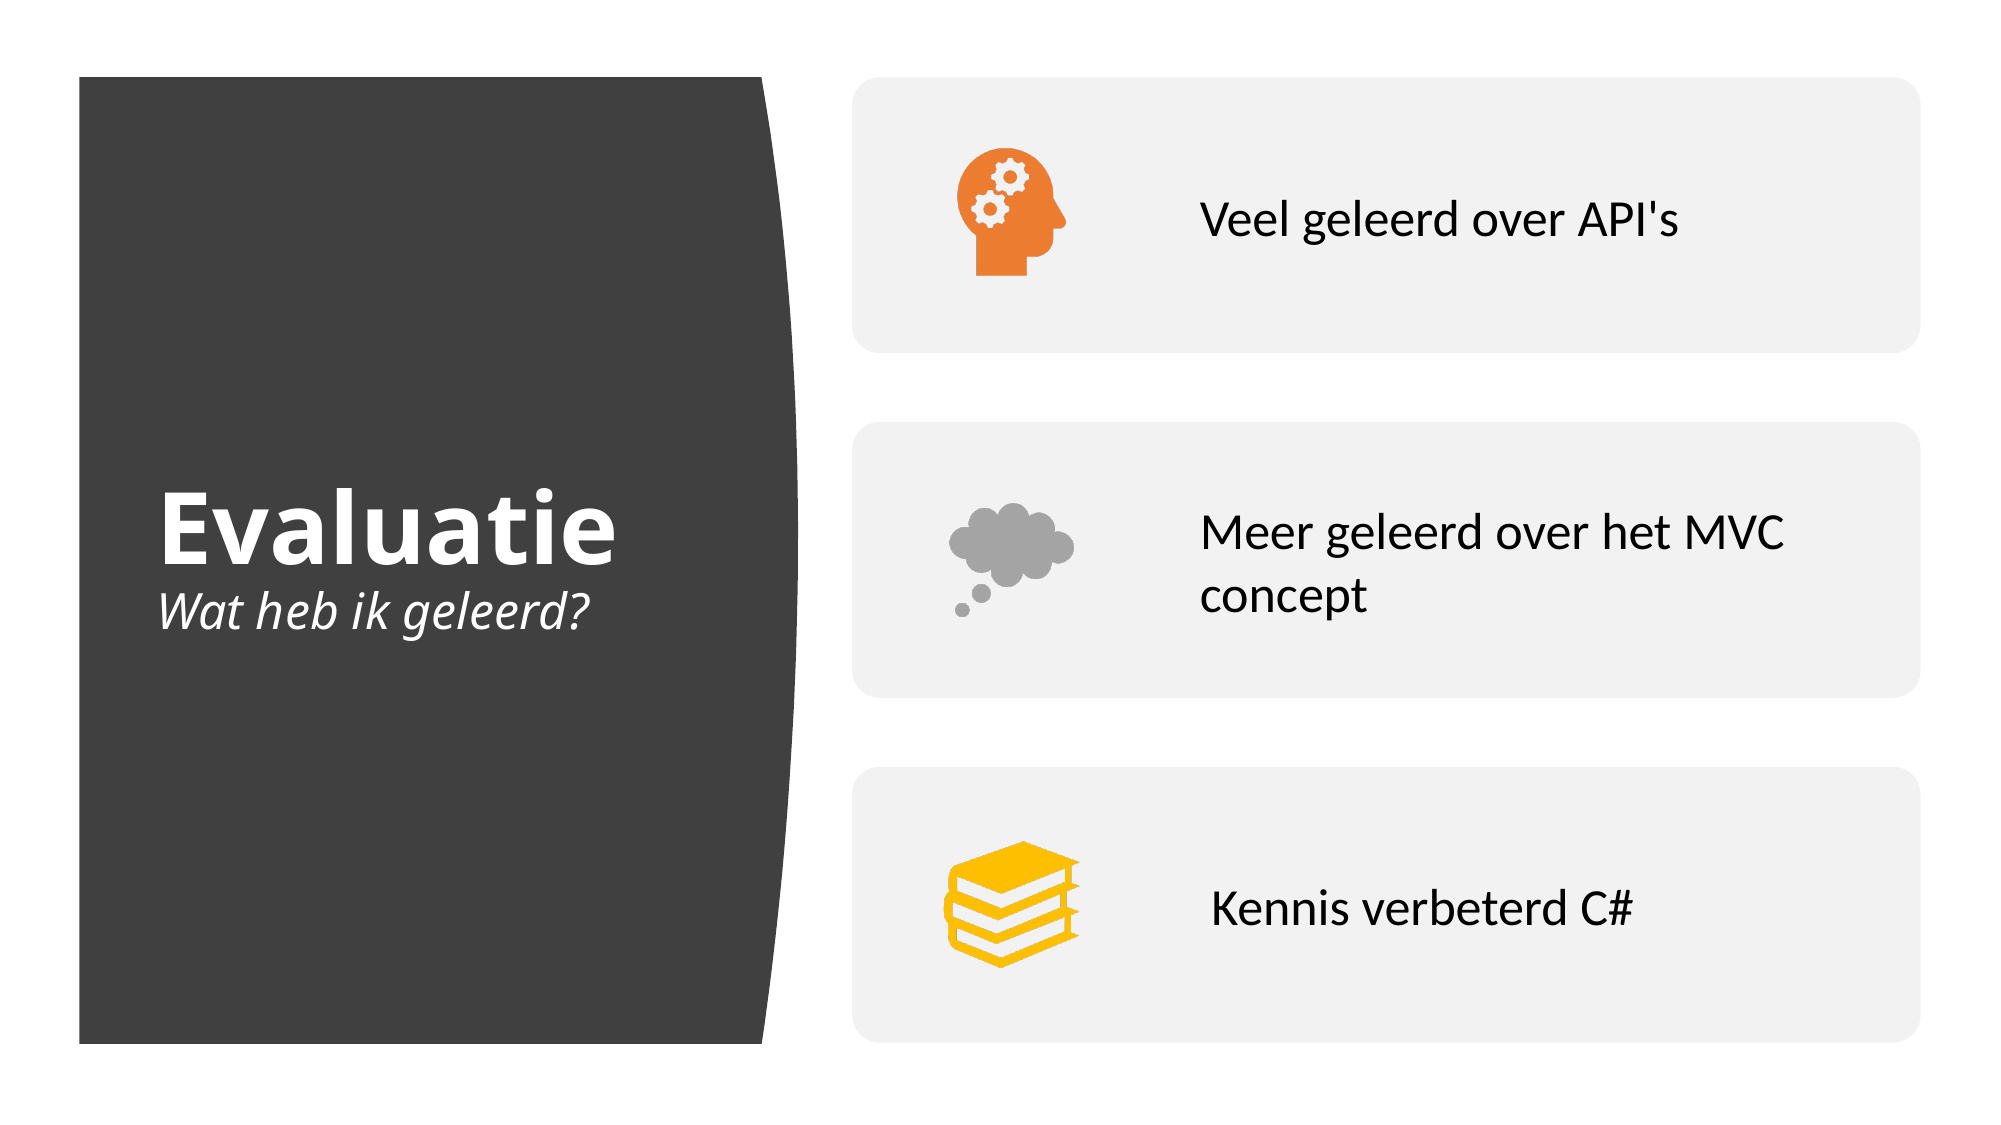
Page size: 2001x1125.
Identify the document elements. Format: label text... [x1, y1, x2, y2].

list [852, 77, 1921, 1043]
title Evaluatie Wat heb ik geleerd? [141, 166, 702, 953]
text_box [78, 76, 800, 1045]
